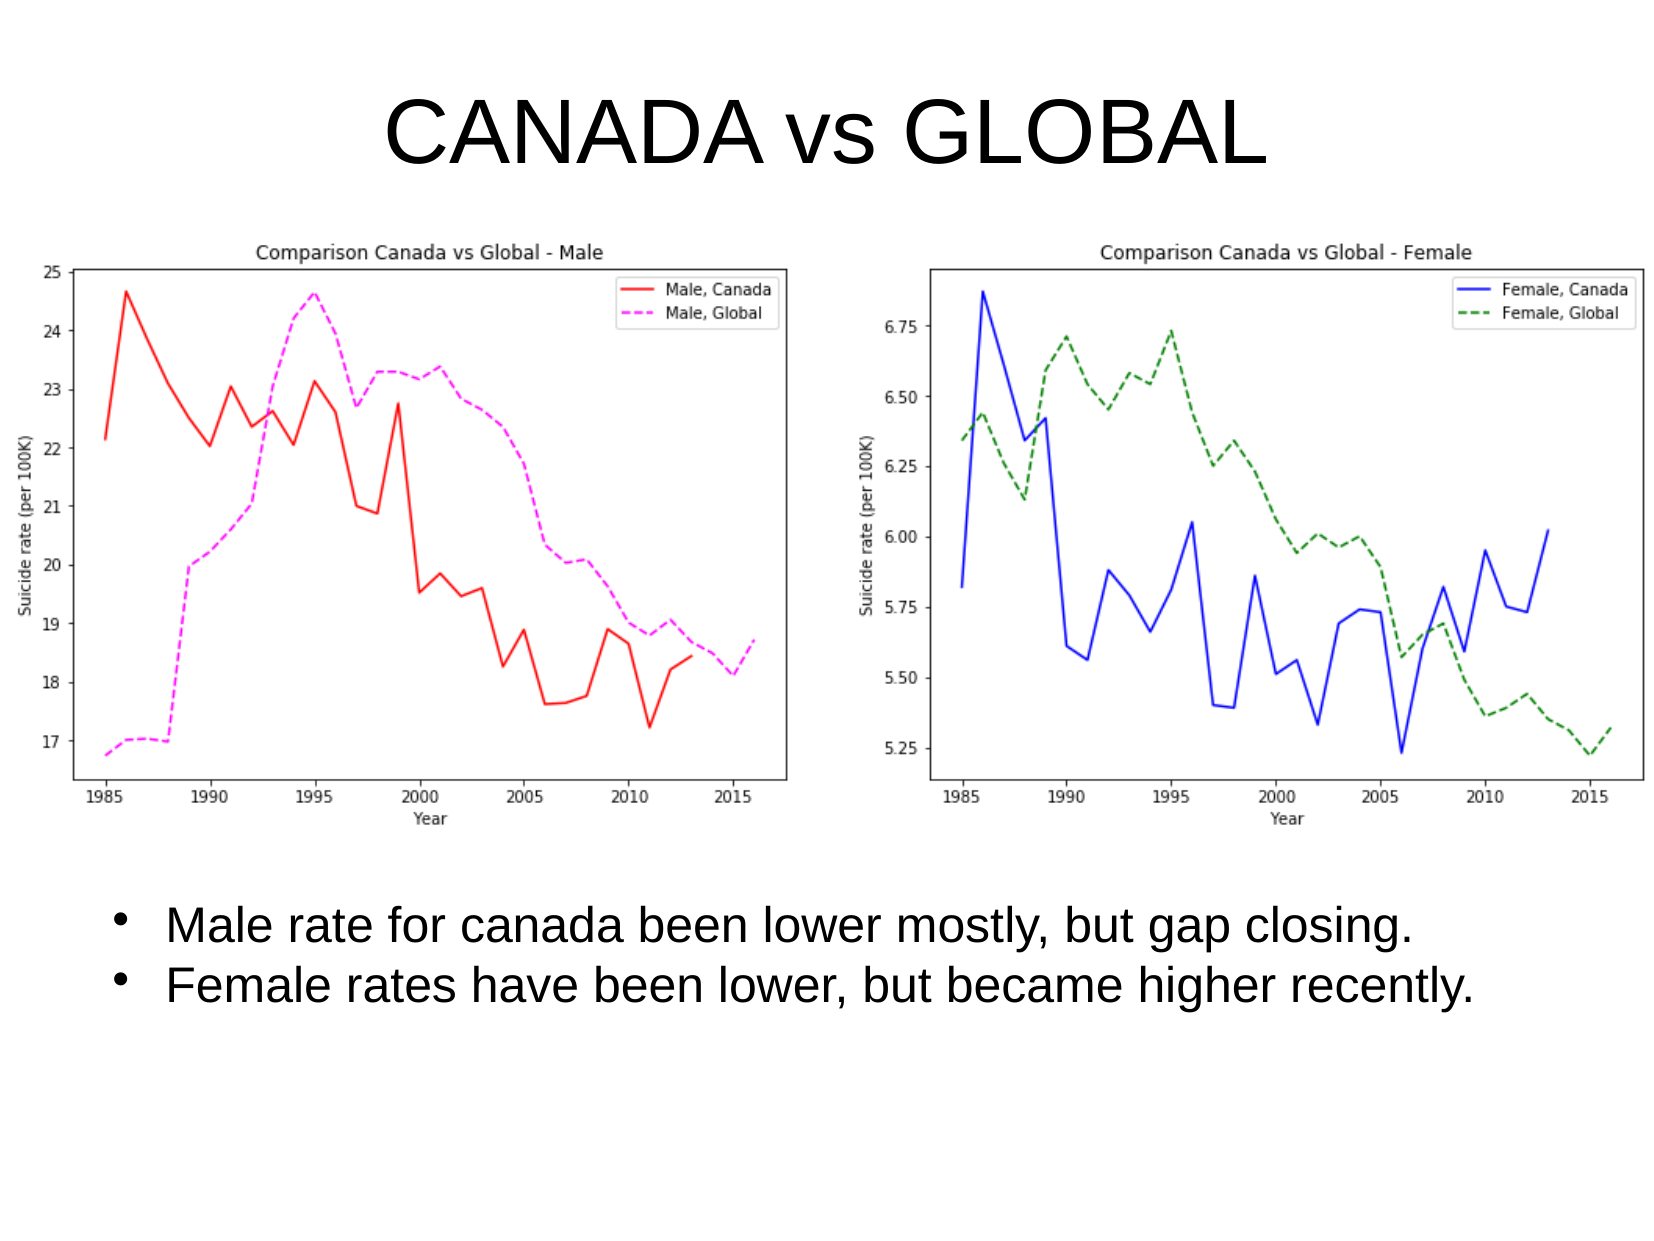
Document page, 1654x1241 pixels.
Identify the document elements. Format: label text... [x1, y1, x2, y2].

picture [9, 233, 1654, 839]
text_box CANADA vs GLOBAL [82, 23, 1571, 231]
text_box Male rate for canada been lower mostly, but gap closing. Female rates have been lower, but became higher recently. [94, 892, 1583, 1170]
